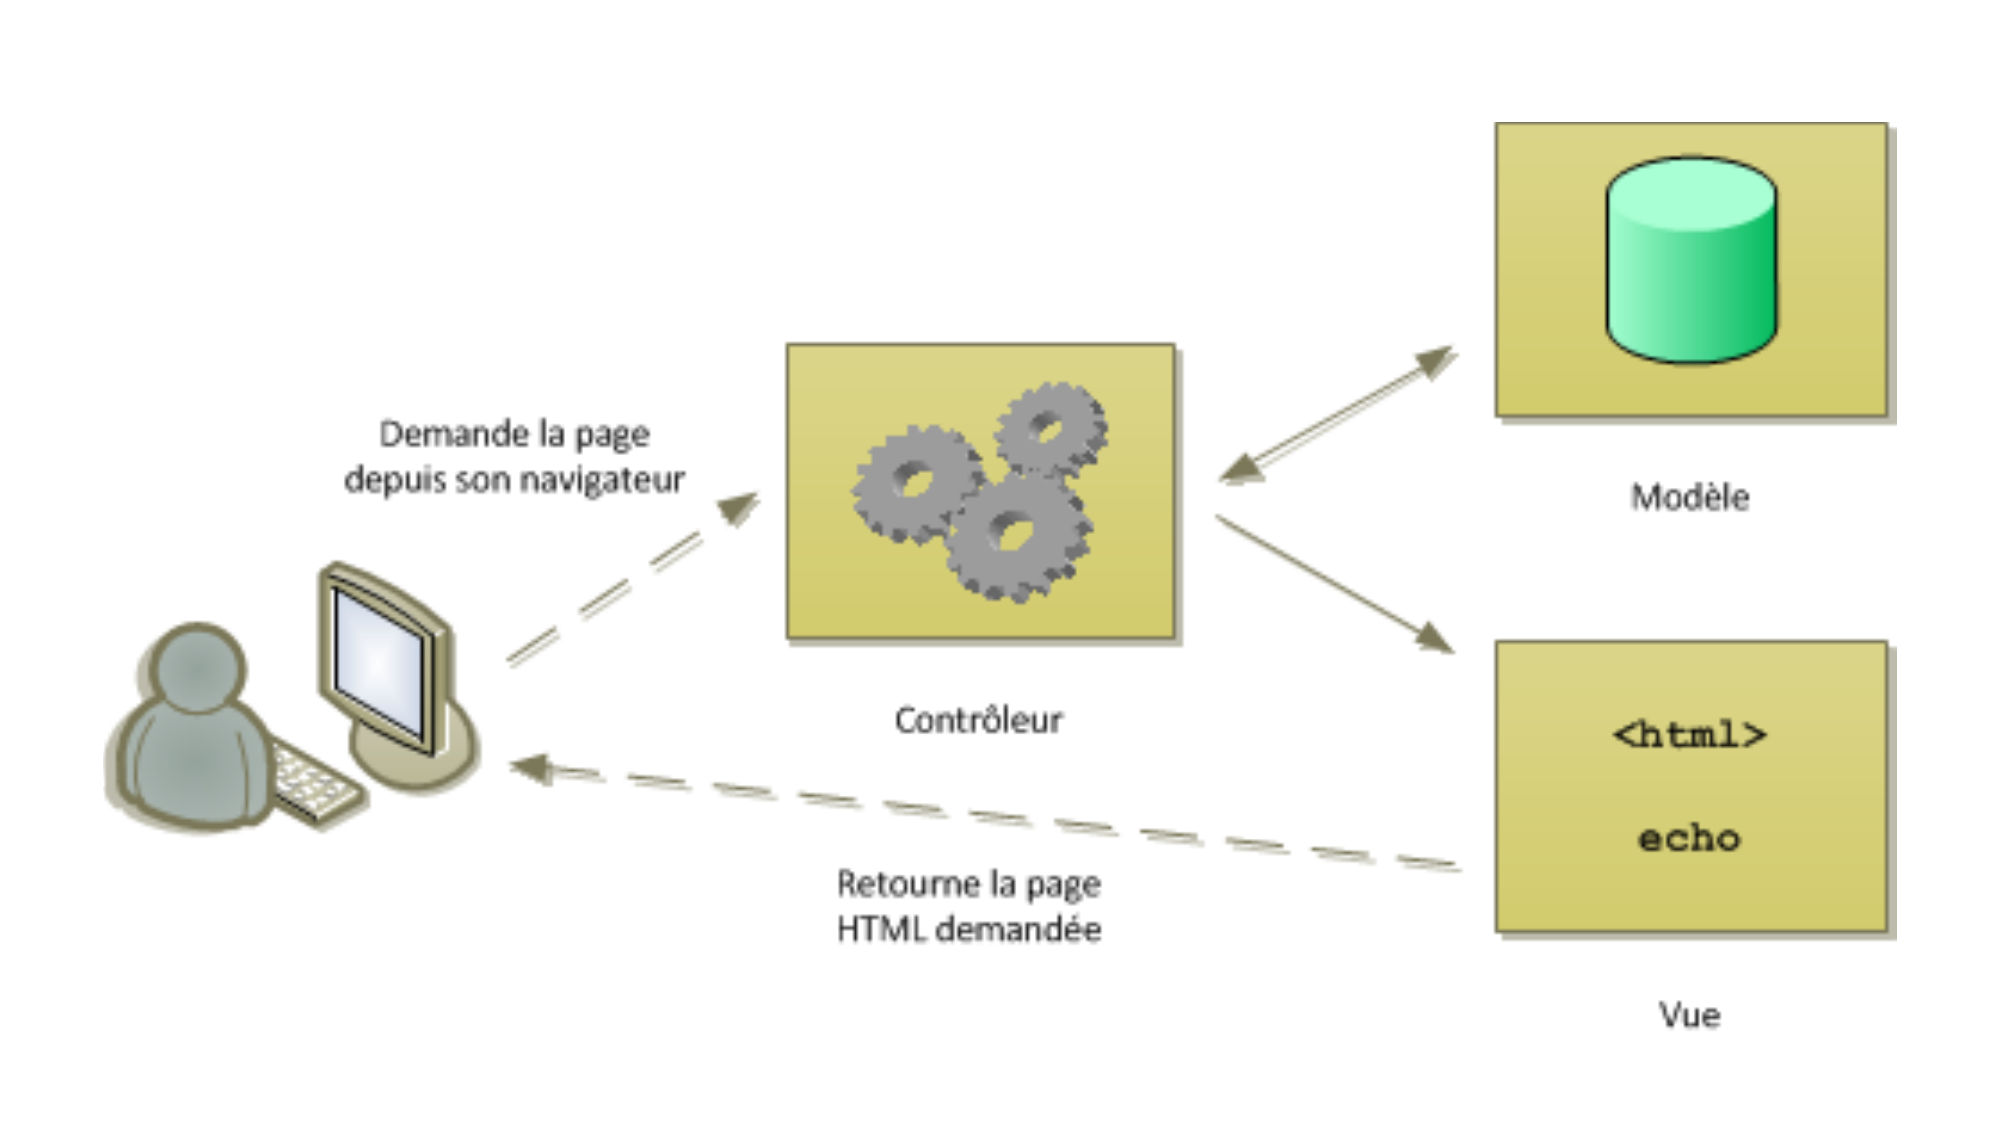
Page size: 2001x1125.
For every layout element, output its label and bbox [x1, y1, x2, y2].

picture [103, 122, 1897, 1042]
